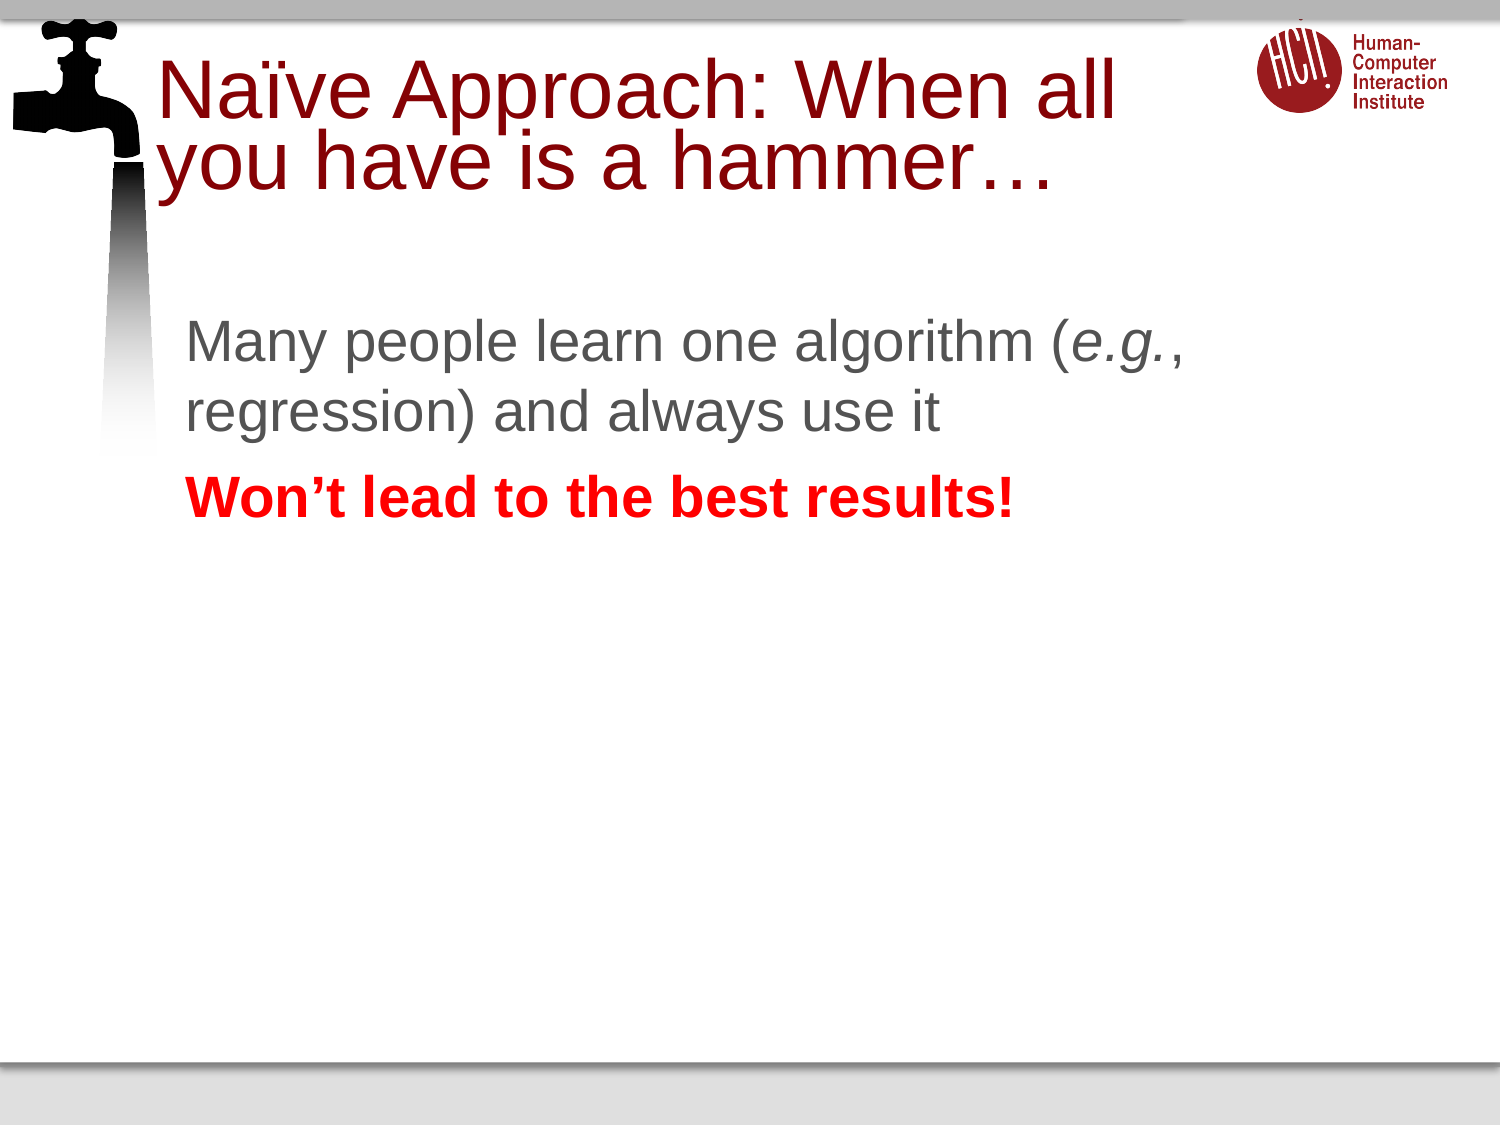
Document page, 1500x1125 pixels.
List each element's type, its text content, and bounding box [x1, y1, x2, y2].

title Naïve Approach: When all you have is a hammer… [156, 50, 1187, 214]
picture [1257, 20, 1447, 113]
picture [13, 20, 140, 158]
list Many people learn one algorithm (e.g., regression) and always use it Won’t lead to the best results! [185, 303, 1342, 1022]
